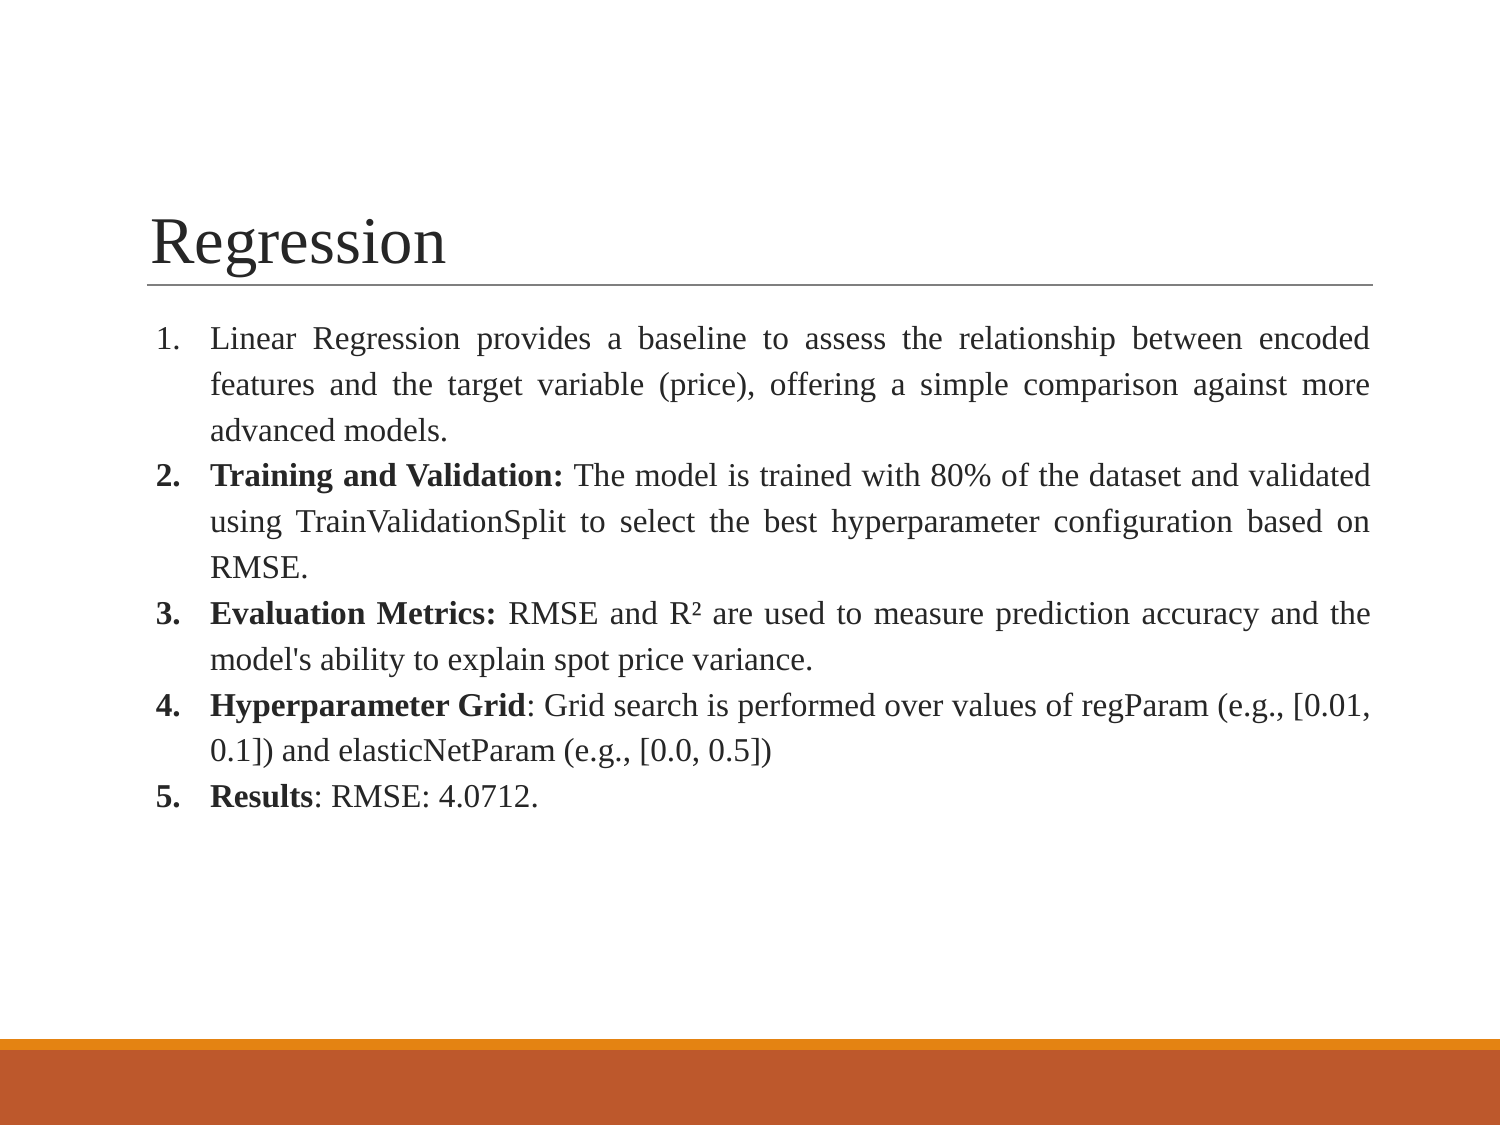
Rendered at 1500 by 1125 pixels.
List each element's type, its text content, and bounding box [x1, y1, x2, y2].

list Linear Regression provides a baseline to assess the relationship between encoded features and the target variable (price), offering a simple comparison against more advanced models. Training and Validation: The model is trained with 80% of the dataset and validated using TrainValidationSplit to select the best hyperparameter configuration based on RMSE. Evaluation Metrics: RMSE and R² are used to measure prediction accuracy and the model's ability to explain spot price variance. Hyperparameter Grid: Grid search is performed over values of regParam (e.g., [0.01, 0.1]) and elasticNetParam (e.g., [0.0, 0.5]) Results: RMSE: 4.0712. [135, 302, 1373, 963]
title Regression [135, 47, 1373, 285]
